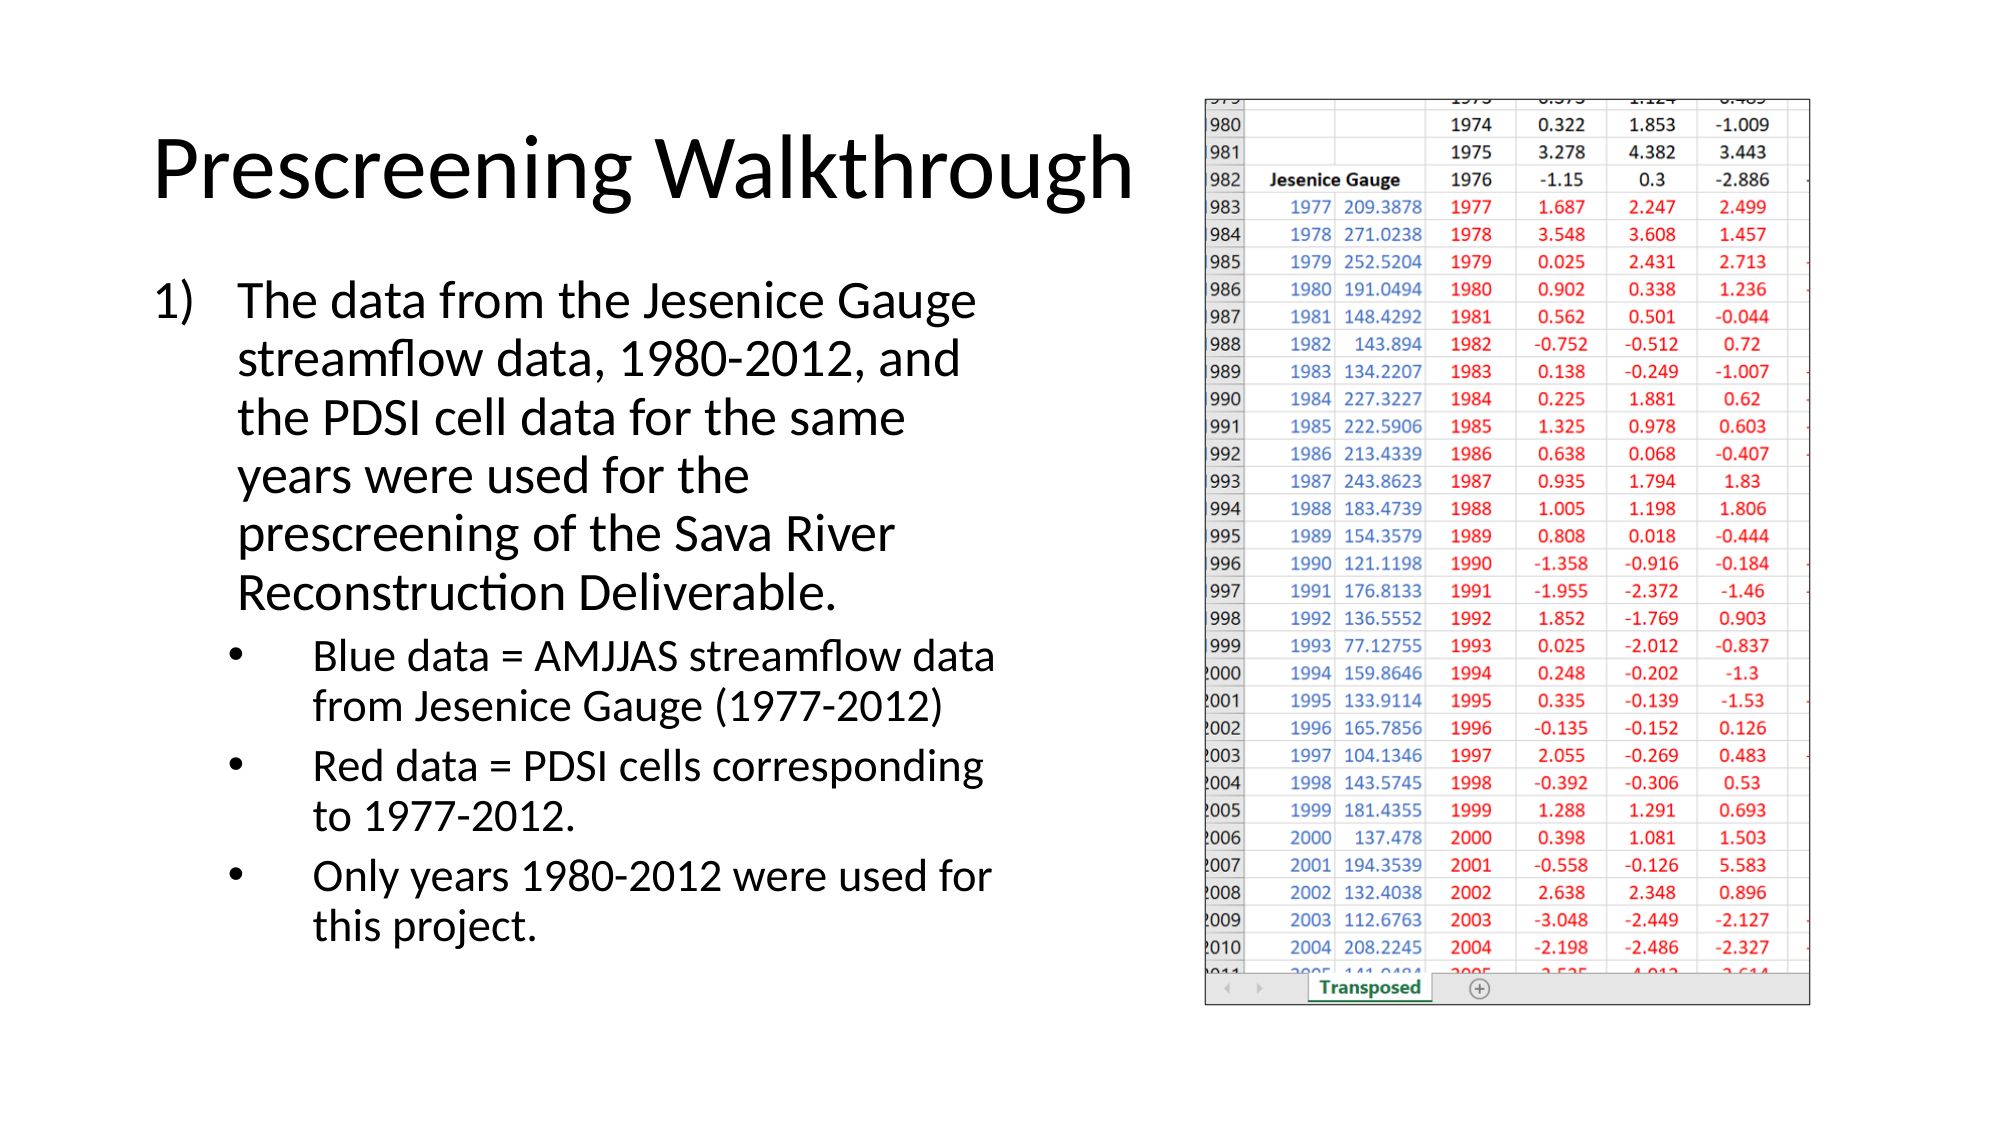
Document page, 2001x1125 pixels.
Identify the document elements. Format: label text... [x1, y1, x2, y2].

list The data from the Jesenice Gauge streamflow data, 1980-2012, and the PDSI cell data for the same years were used for the prescreening of the Sava River Reconstruction Deliverable. Blue data = AMJJAS streamflow data from Jesenice Gauge (1977-2012) Red data = PDSI cells corresponding to 1977-2012. Only years 1980-2012 were used for this project. [137, 264, 1024, 1004]
picture [1204, 98, 1811, 1006]
title Prescreening Walkthrough [137, 59, 1863, 278]
